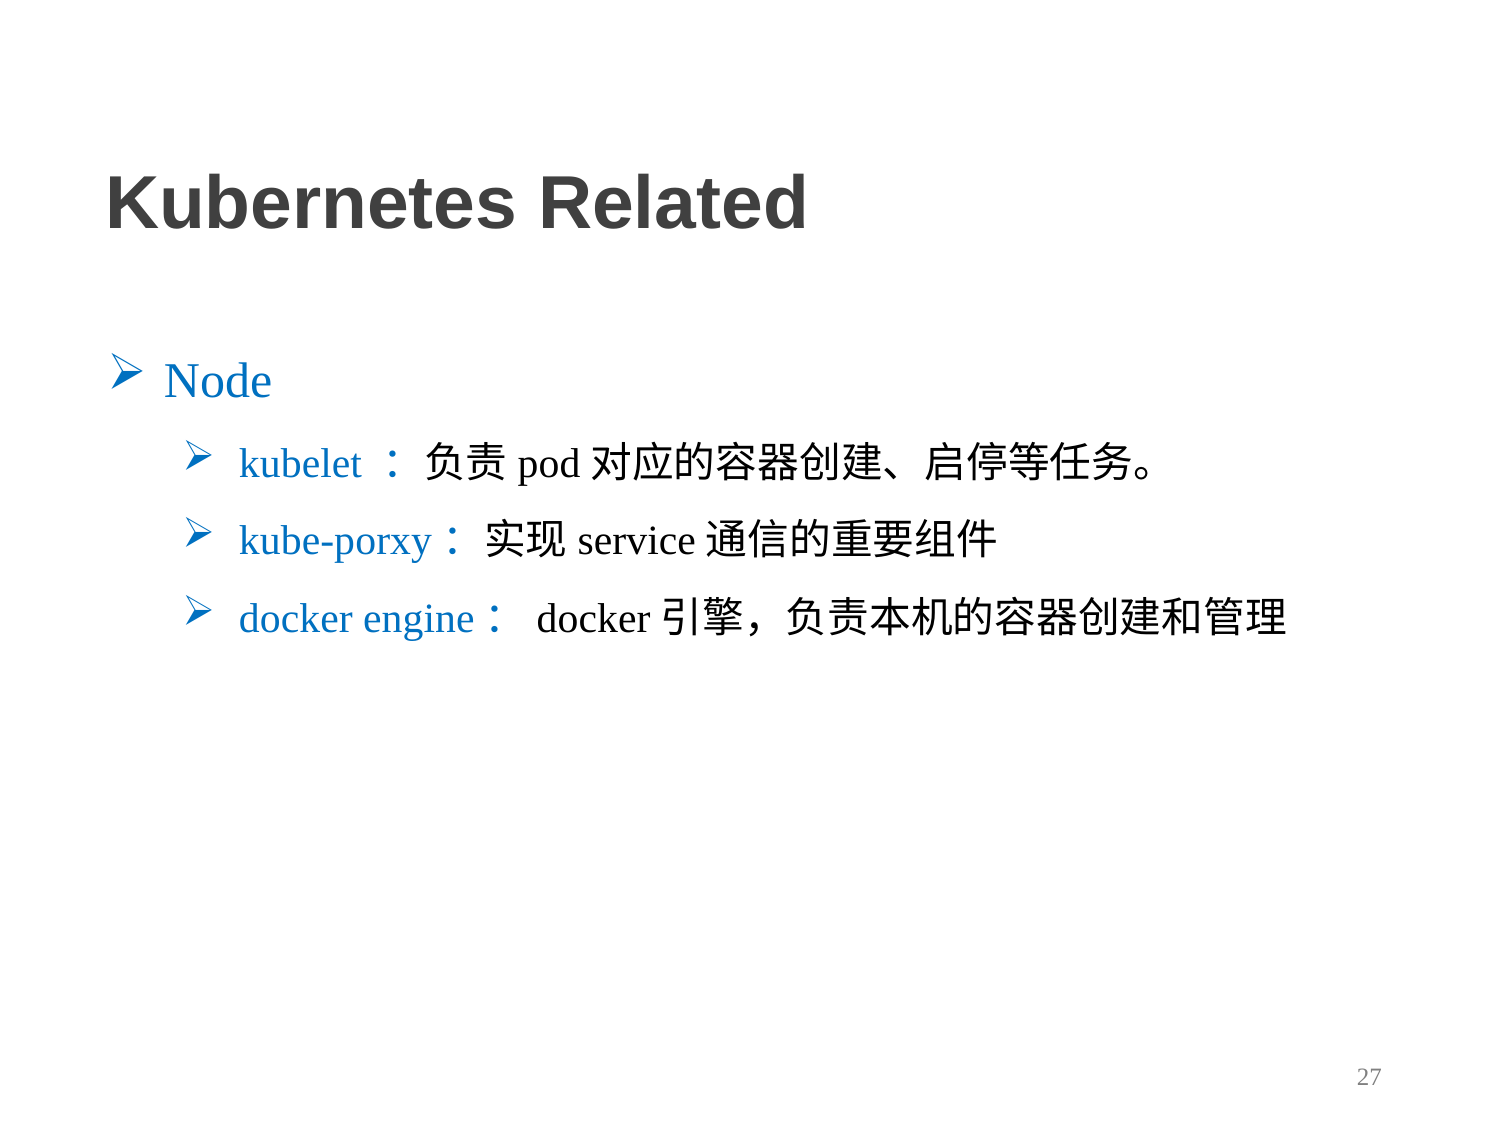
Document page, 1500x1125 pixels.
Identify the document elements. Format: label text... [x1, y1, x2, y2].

text_box Node kubelet ：负责pod对应的容器创建、启停等任务。 kube-porxy：实现service通信的重要组件 docker engine：docker引擎，负责本机的容器创建和管理 [92, 337, 1461, 648]
slide_number 27 [1059, 1042, 1397, 1103]
text_box Kubernetes Related [93, 108, 1388, 272]
